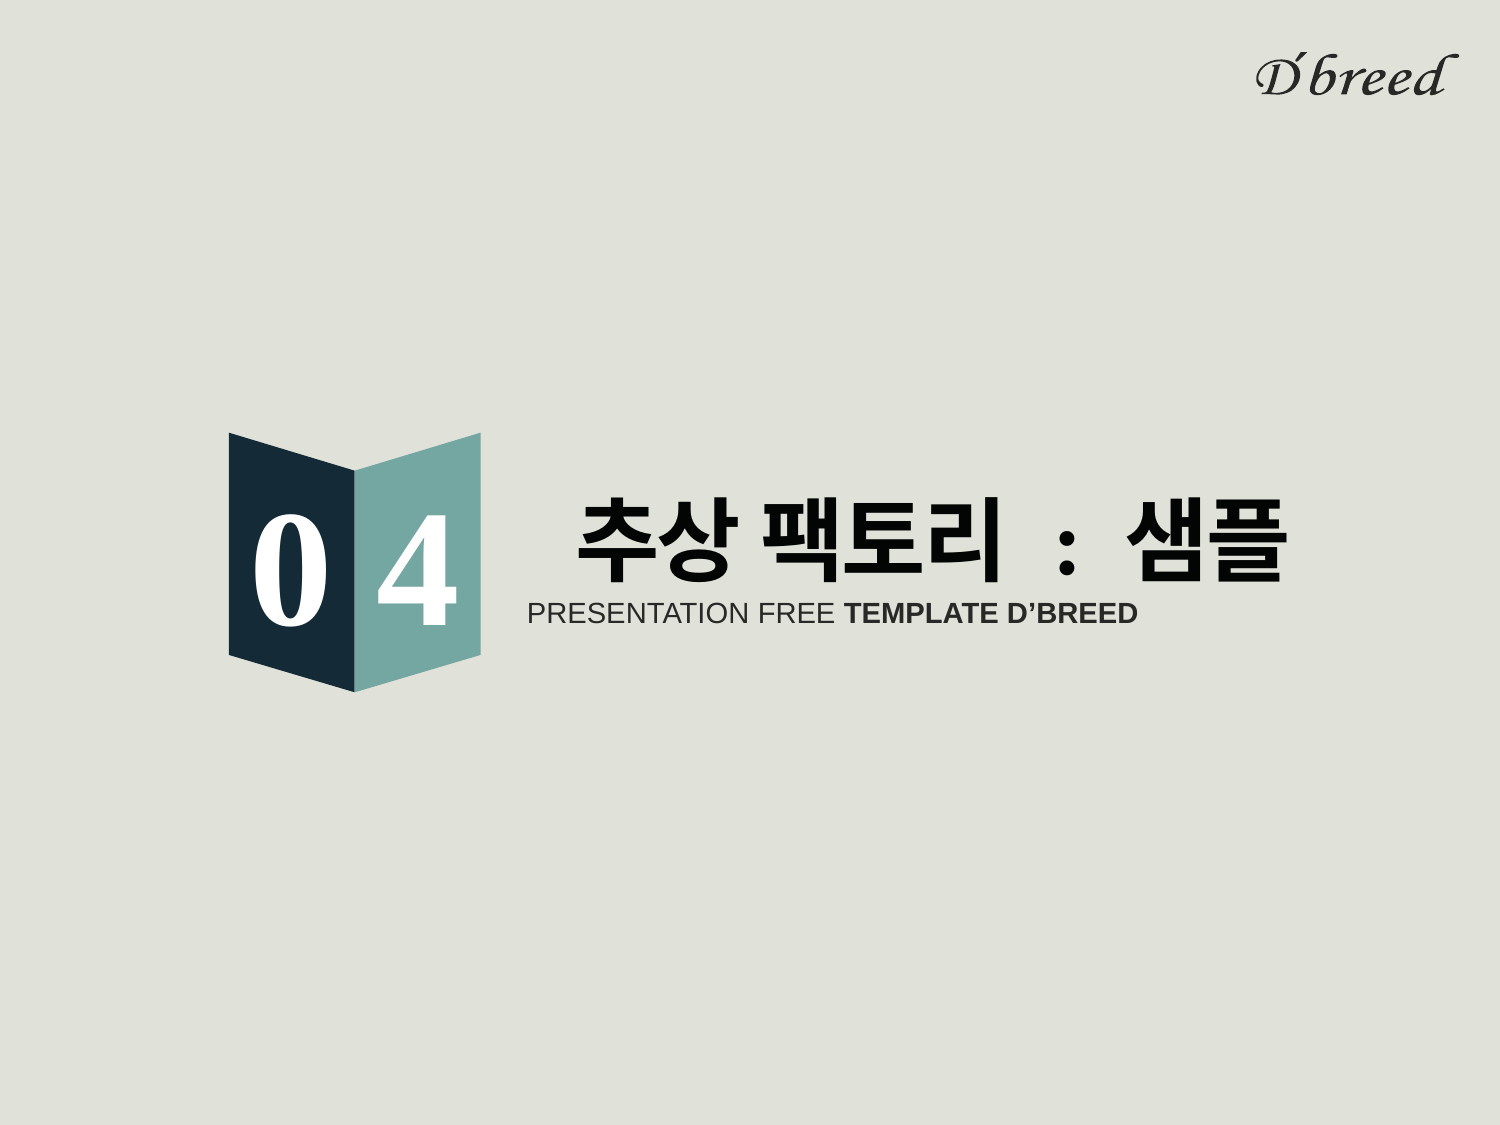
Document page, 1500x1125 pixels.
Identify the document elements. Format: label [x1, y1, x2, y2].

text_box [228, 432, 1365, 693]
